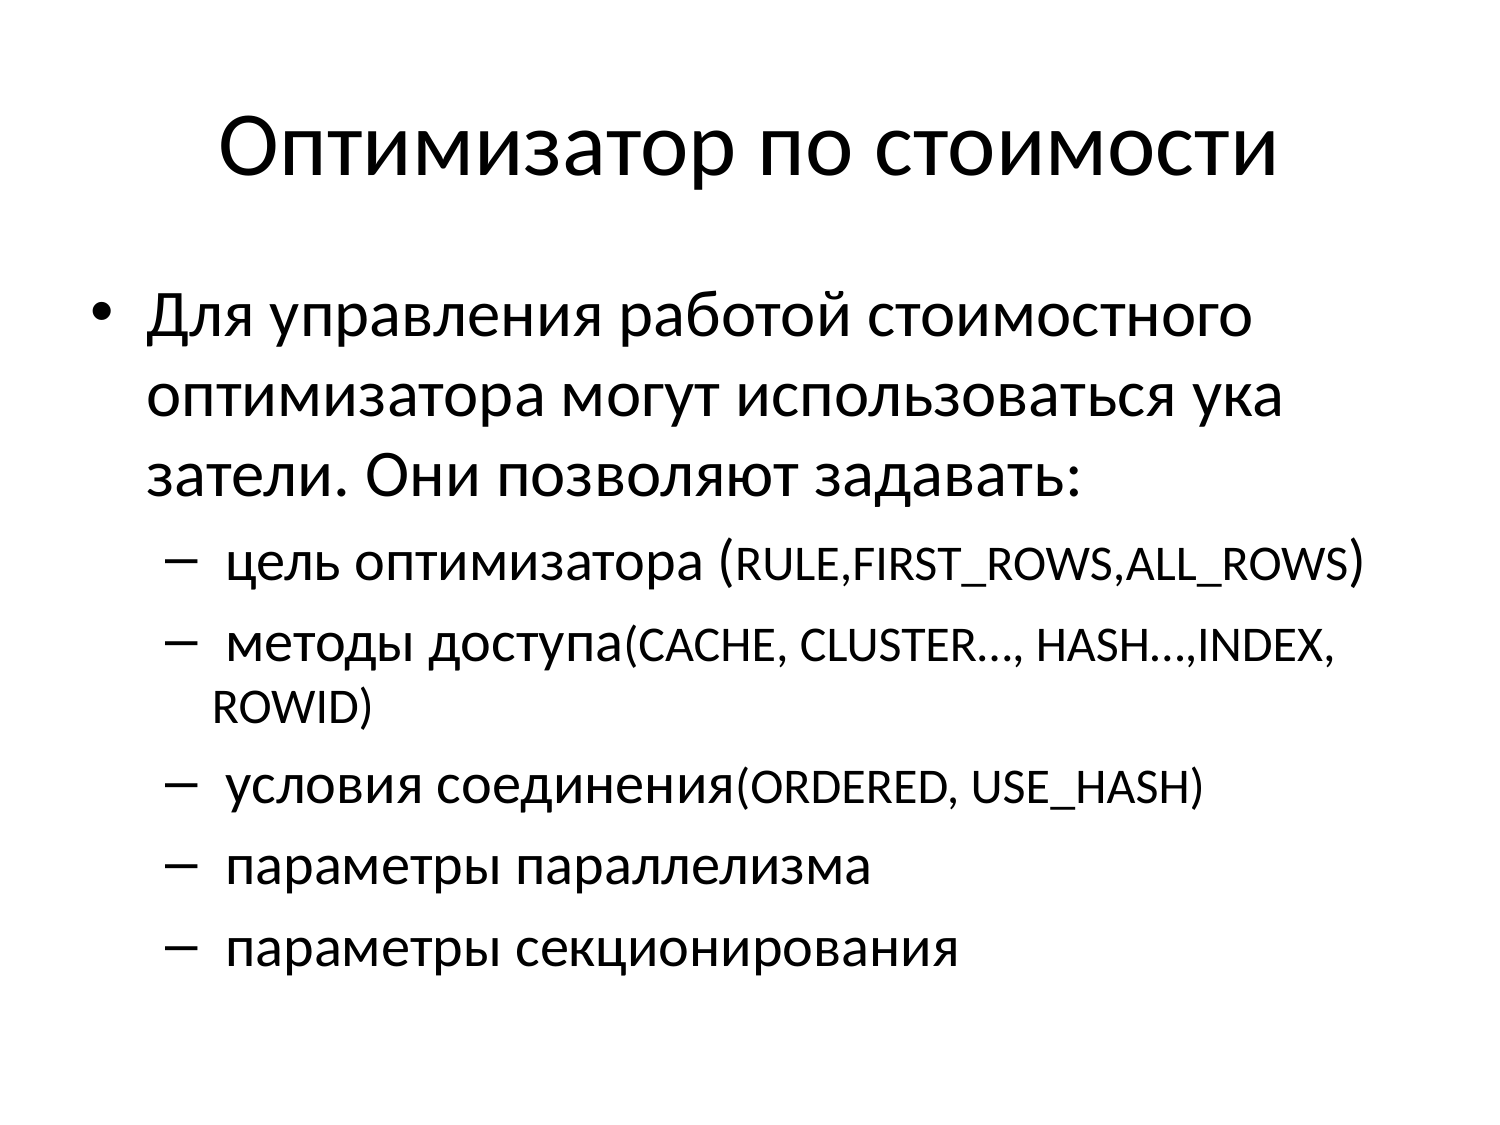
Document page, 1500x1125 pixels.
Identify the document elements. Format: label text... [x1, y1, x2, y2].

title Оптимизатор по стоимости [75, 45, 1425, 233]
list Для управления работой стоимостного оптимизатора могут использоваться ука­затели. Они позволяют задавать: цель оптимизатора (RULE,FIRST_ROWS,ALL_ROWS) методы доступа(CACHE, CLUSTER…, HASH…,INDEX, ROWID) условия со­единения(ORDERED, USE_HASH) параметры параллелизма параметры секционирования [75, 262, 1425, 1005]
